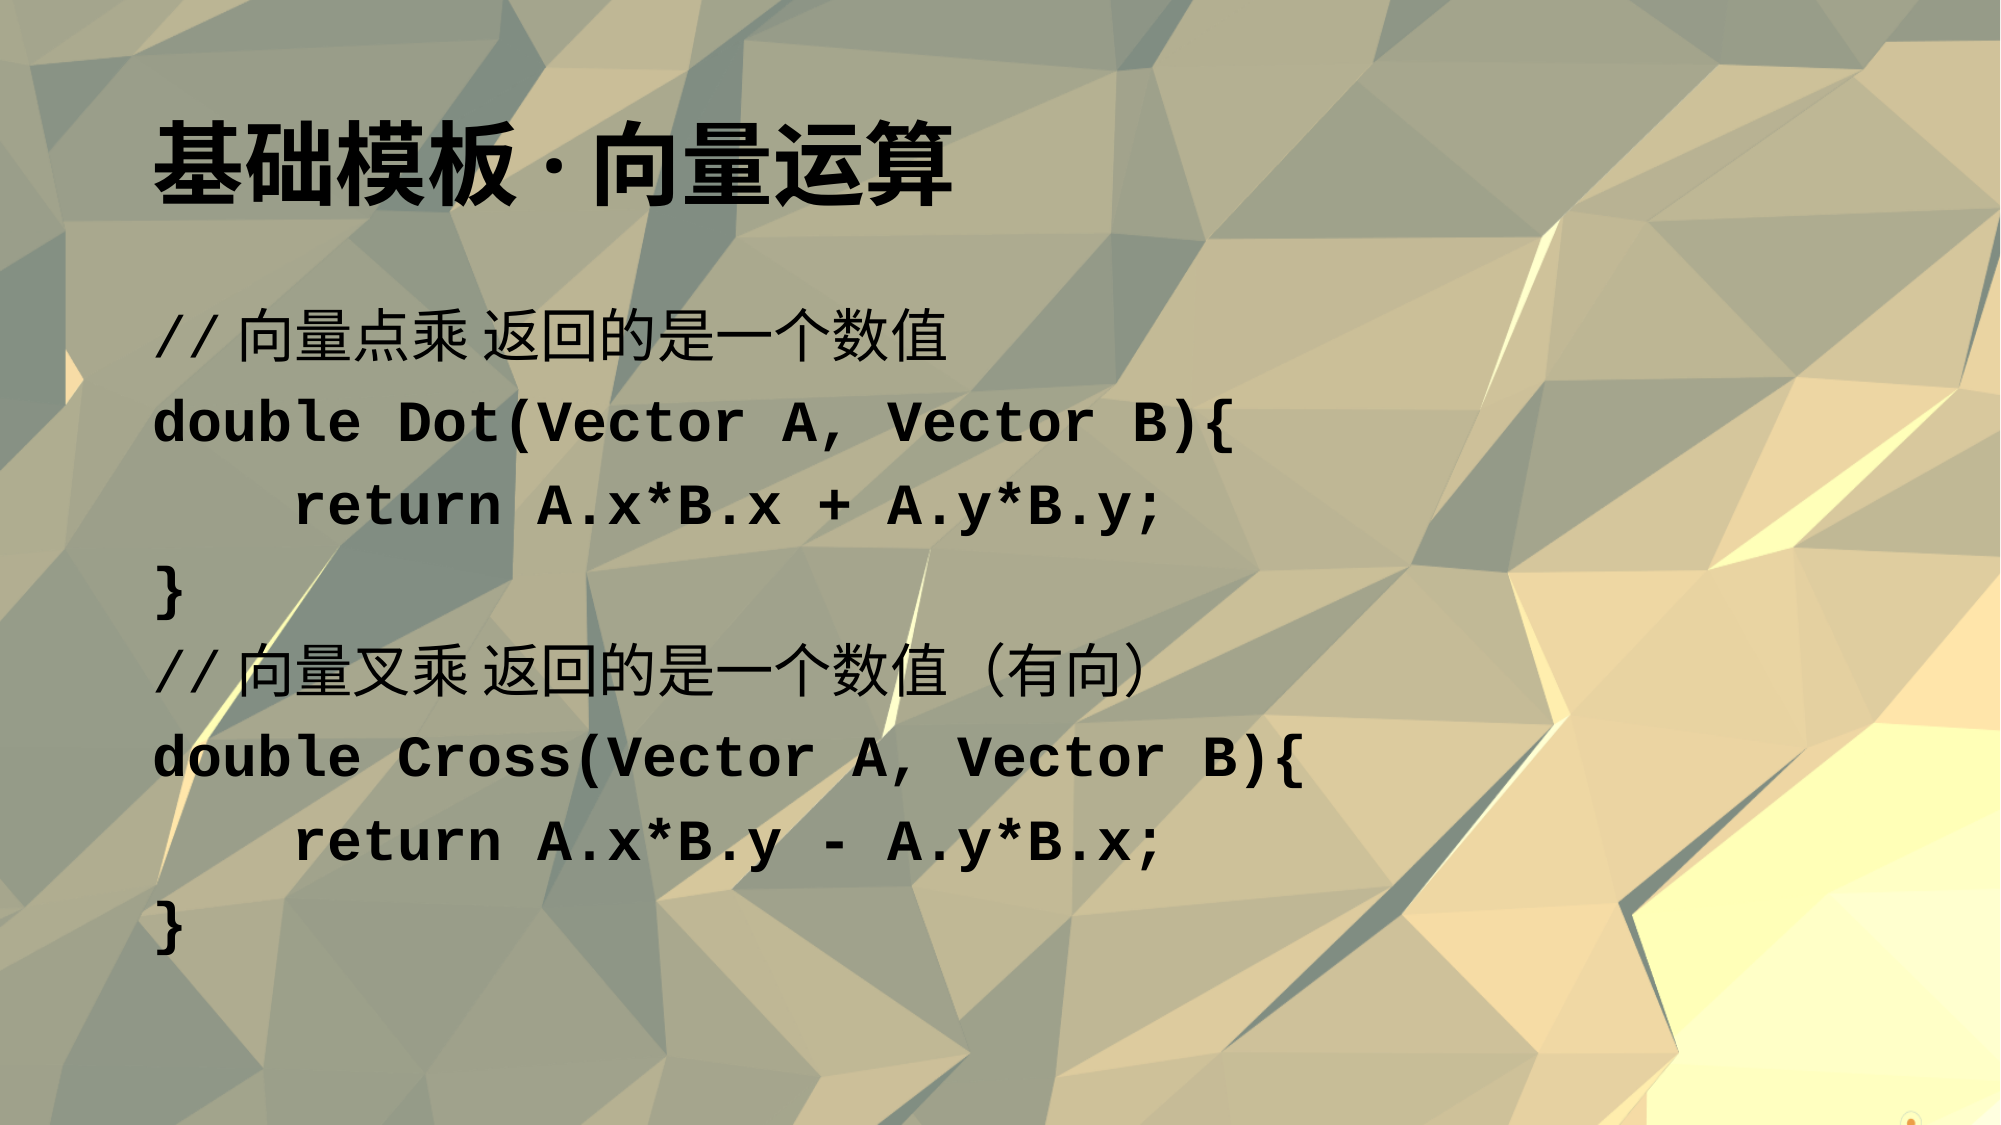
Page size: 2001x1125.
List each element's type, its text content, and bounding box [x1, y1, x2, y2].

picture [0, 0, 2001, 1125]
list //向量点乘 返回的是一个数值 double Dot(Vector A, Vector B){ return A.x*B.x + A.y*B.y; } //向量叉乘 返回的是一个数值（有向） double Cross(Vector A, Vector B){ return A.x*B.y - A.y*B.x; } [137, 299, 1863, 1014]
title 基础模板·向量运算 [137, 59, 1863, 278]
